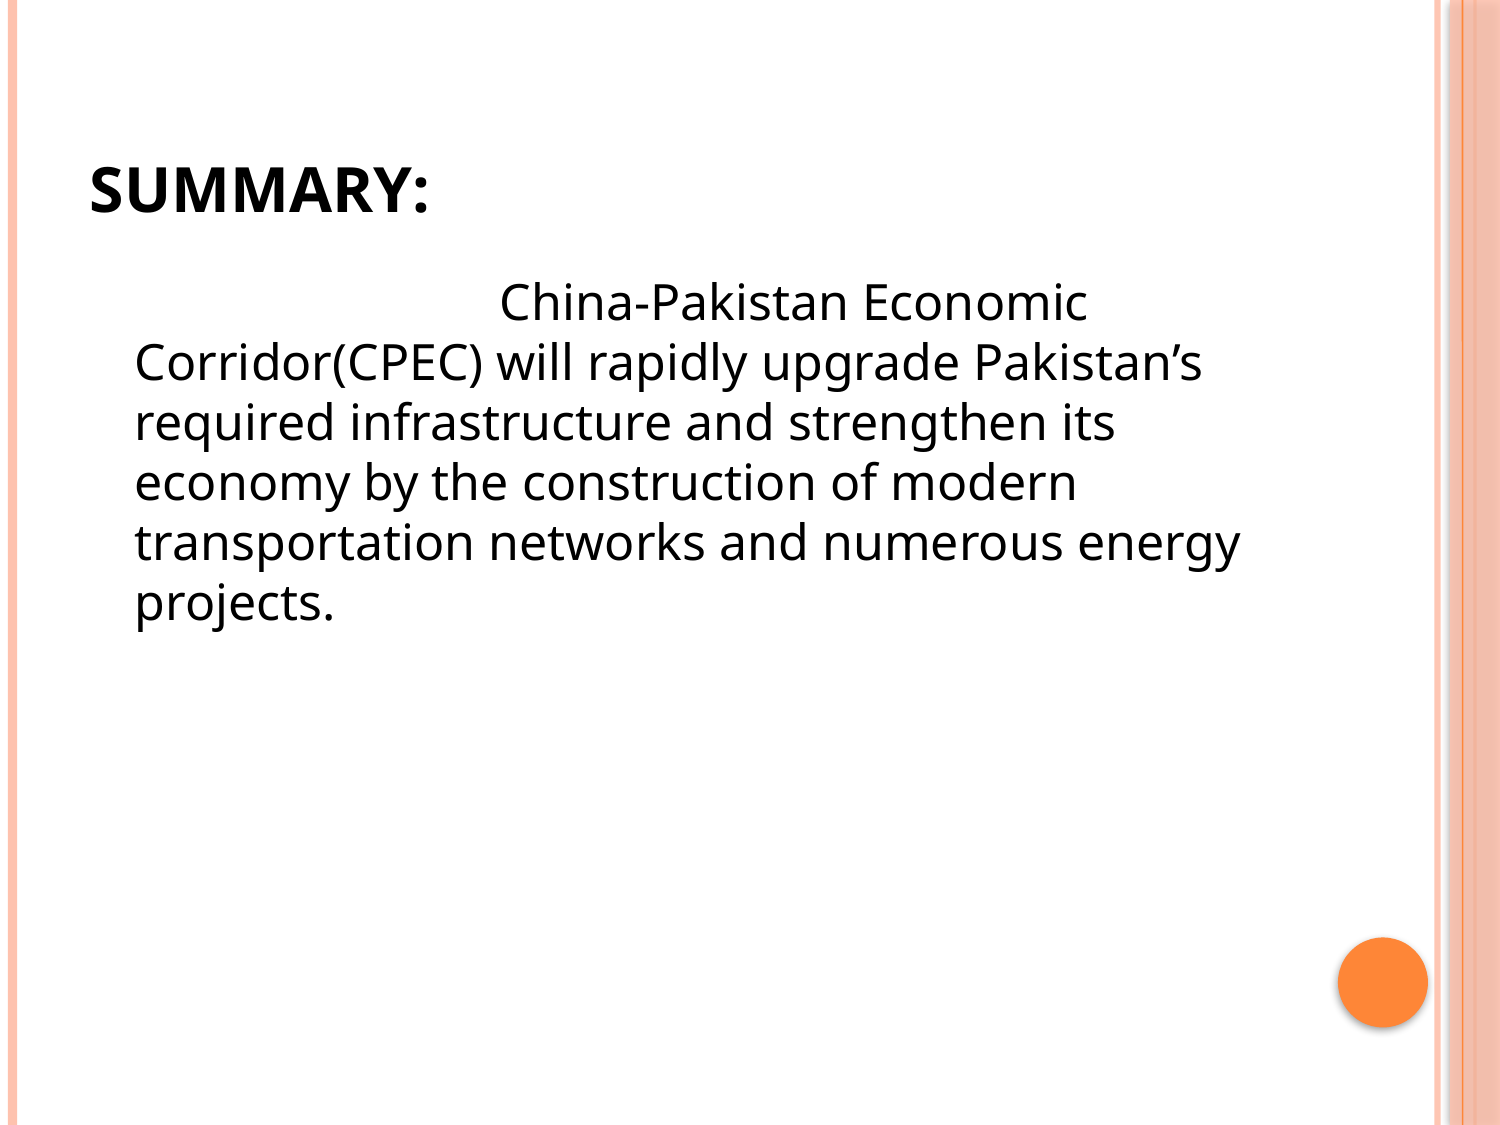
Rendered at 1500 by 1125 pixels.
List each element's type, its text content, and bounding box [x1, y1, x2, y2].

list China-Pakistan Economic Corridor(CPEC) will rapidly upgrade Pakistan’s required infrastructure and strengthen its economy by the construction of modern transportation networks and numerous energy projects. [75, 262, 1300, 1062]
title Summary: [75, 45, 1300, 233]
